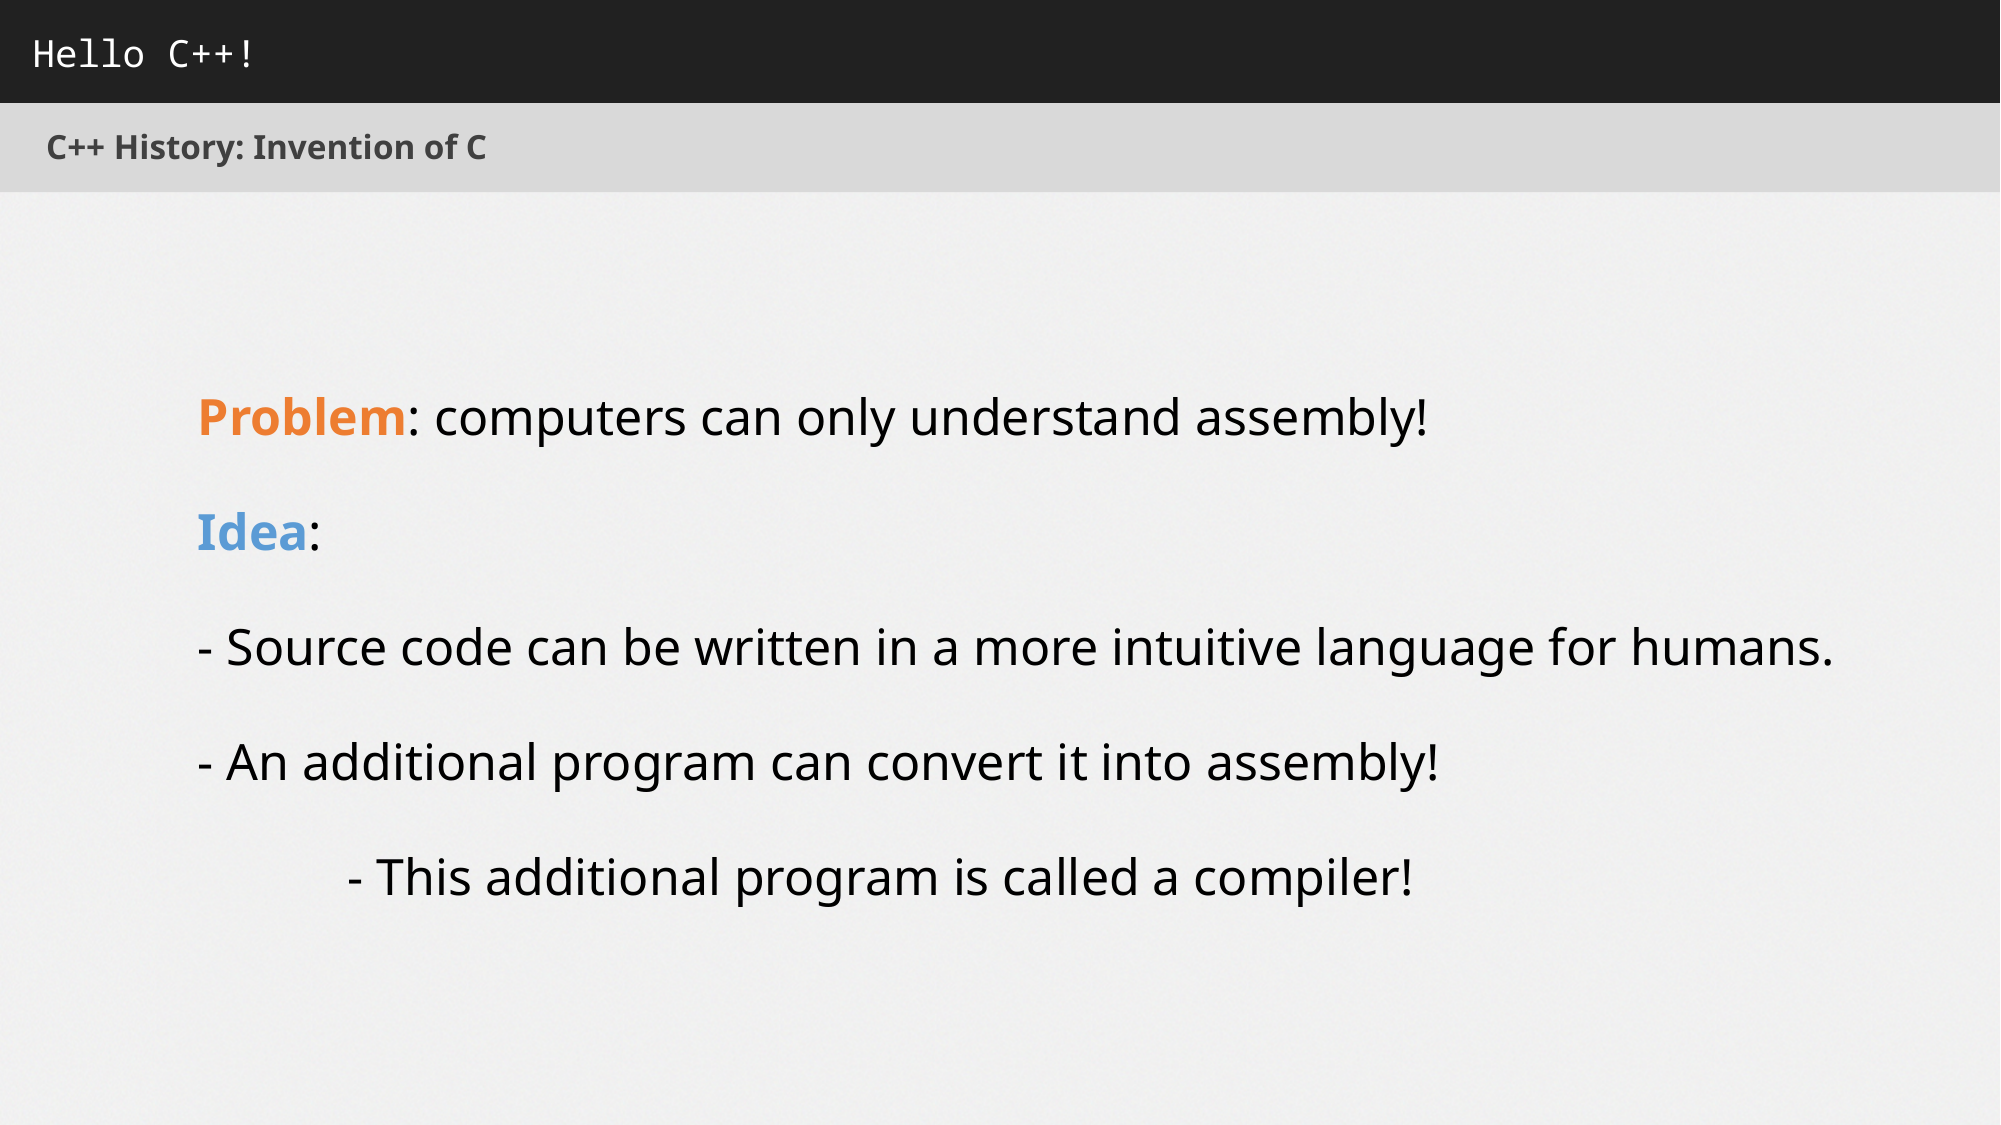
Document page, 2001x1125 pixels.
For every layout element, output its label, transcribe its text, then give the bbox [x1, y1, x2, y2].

text_box [0, 0, 2000, 103]
text_box C++ History: Invention of C [31, 119, 503, 175]
text_box Hello C++! [17, 22, 349, 83]
text_box Problem: computers can only understand assembly! Idea: - Source code can be written in a more intuitive language for humans. - An additional program can convert it into assembly! - This additional program is called a compiler! [183, 347, 2000, 1006]
text_box [0, 103, 2000, 193]
text_box [0, 193, 2000, 1125]
